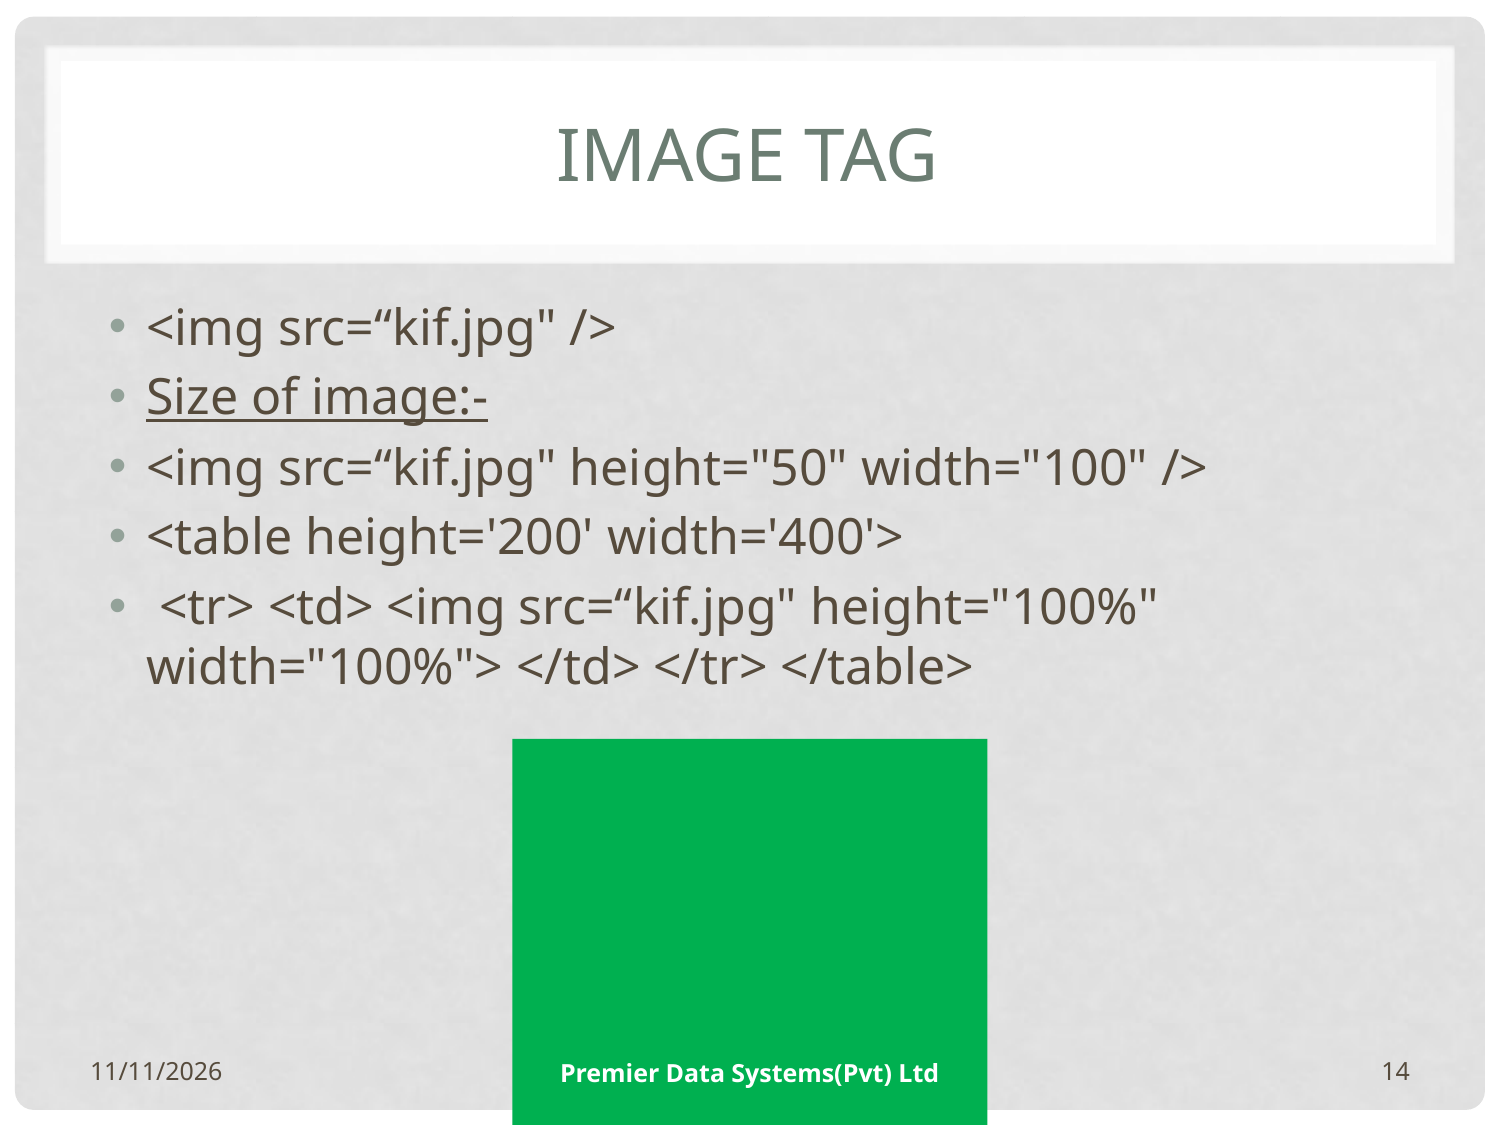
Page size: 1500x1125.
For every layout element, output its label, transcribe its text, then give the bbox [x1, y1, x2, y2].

footer Premier Data Systems(Pvt) Ltd [512, 738, 988, 1125]
slide_number 14 [1074, 1042, 1425, 1103]
title Image Tag [69, 66, 1425, 238]
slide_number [75, 1042, 425, 1103]
list <img src=“kif.jpg" /> Size of image:- <img src=“kif.jpg" height="50" width="100" /> <table height='200' width='400'> <tr> <td> <img src=“kif.jpg" height="100%" width="100%"> </td> </tr> </table> [75, 287, 1425, 1005]
